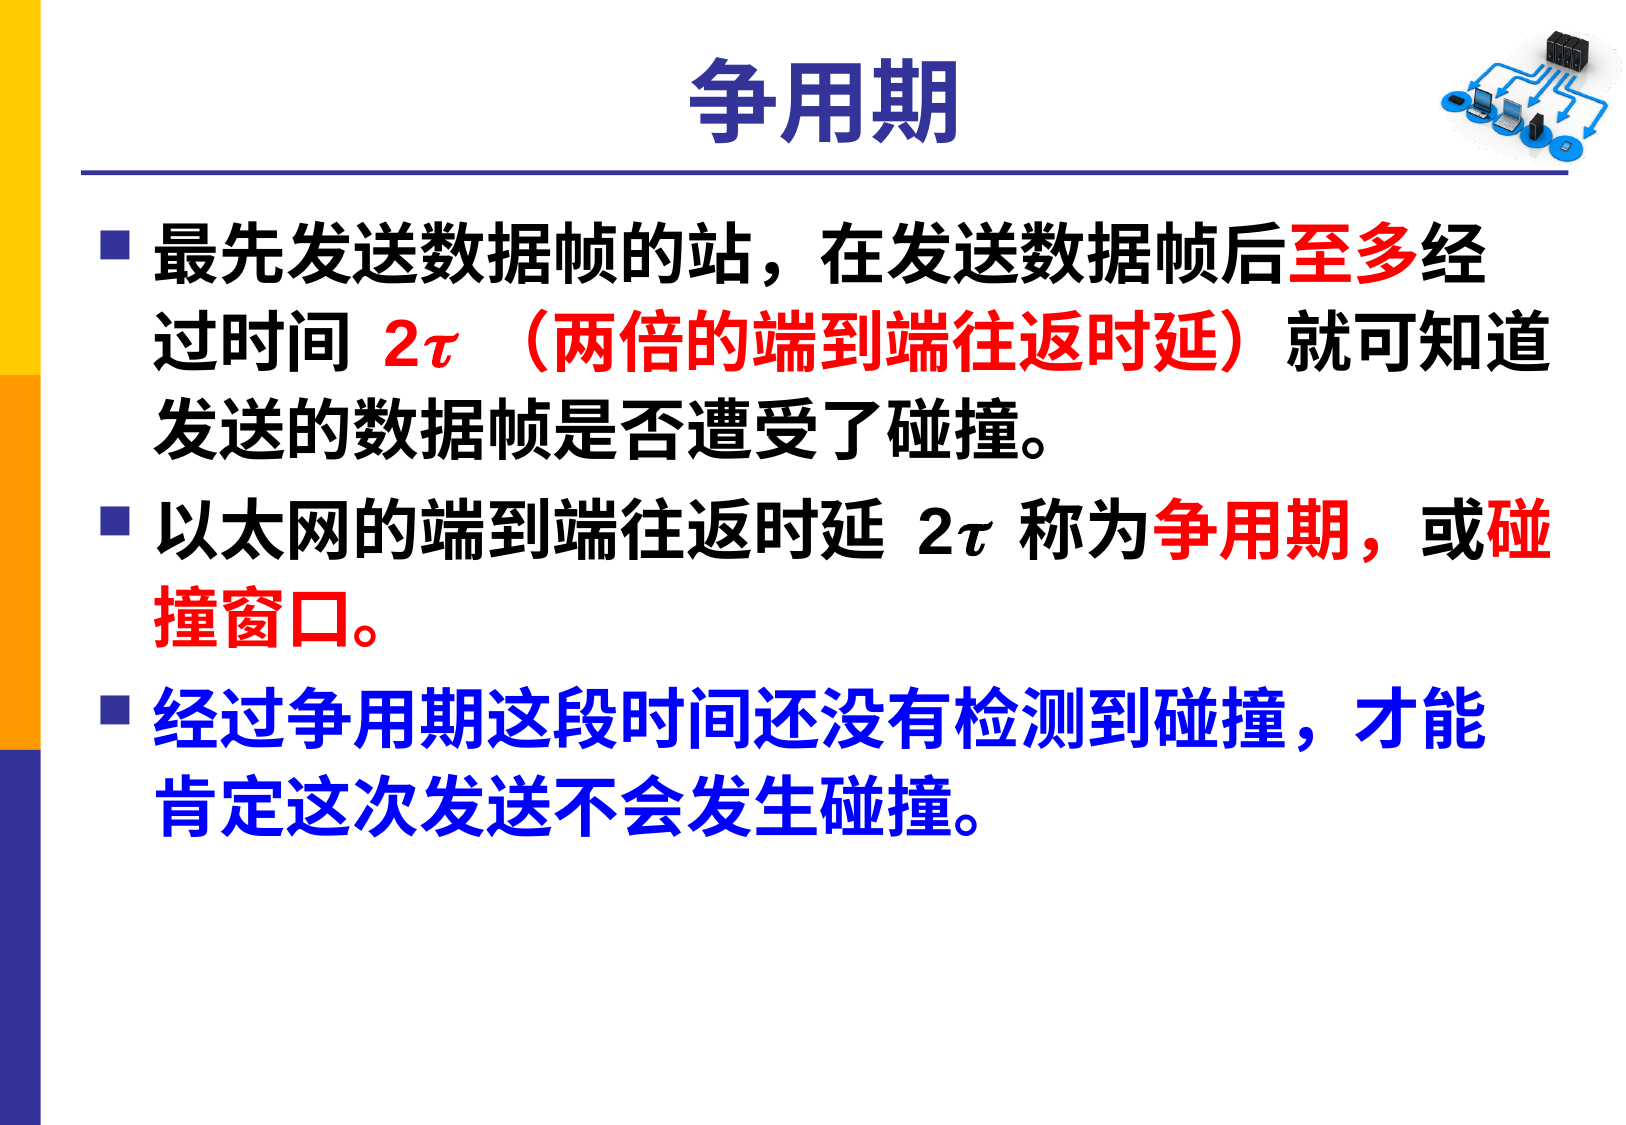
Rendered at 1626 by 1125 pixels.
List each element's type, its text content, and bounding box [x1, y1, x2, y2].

list 最先发送数据帧的站，在发送数据帧后至多经过时间 2 （两倍的端到端往返时延）就可知道发送的数据帧是否遭受了碰撞。 以太网的端到端往返时延 2 称为争用期，或碰撞窗口。 经过争用期这段时间还没有检测到碰撞，才能肯定这次发送不会发生碰撞。 [81, 196, 1569, 1006]
title 争用期 [81, 30, 1569, 161]
picture [1438, 30, 1624, 165]
